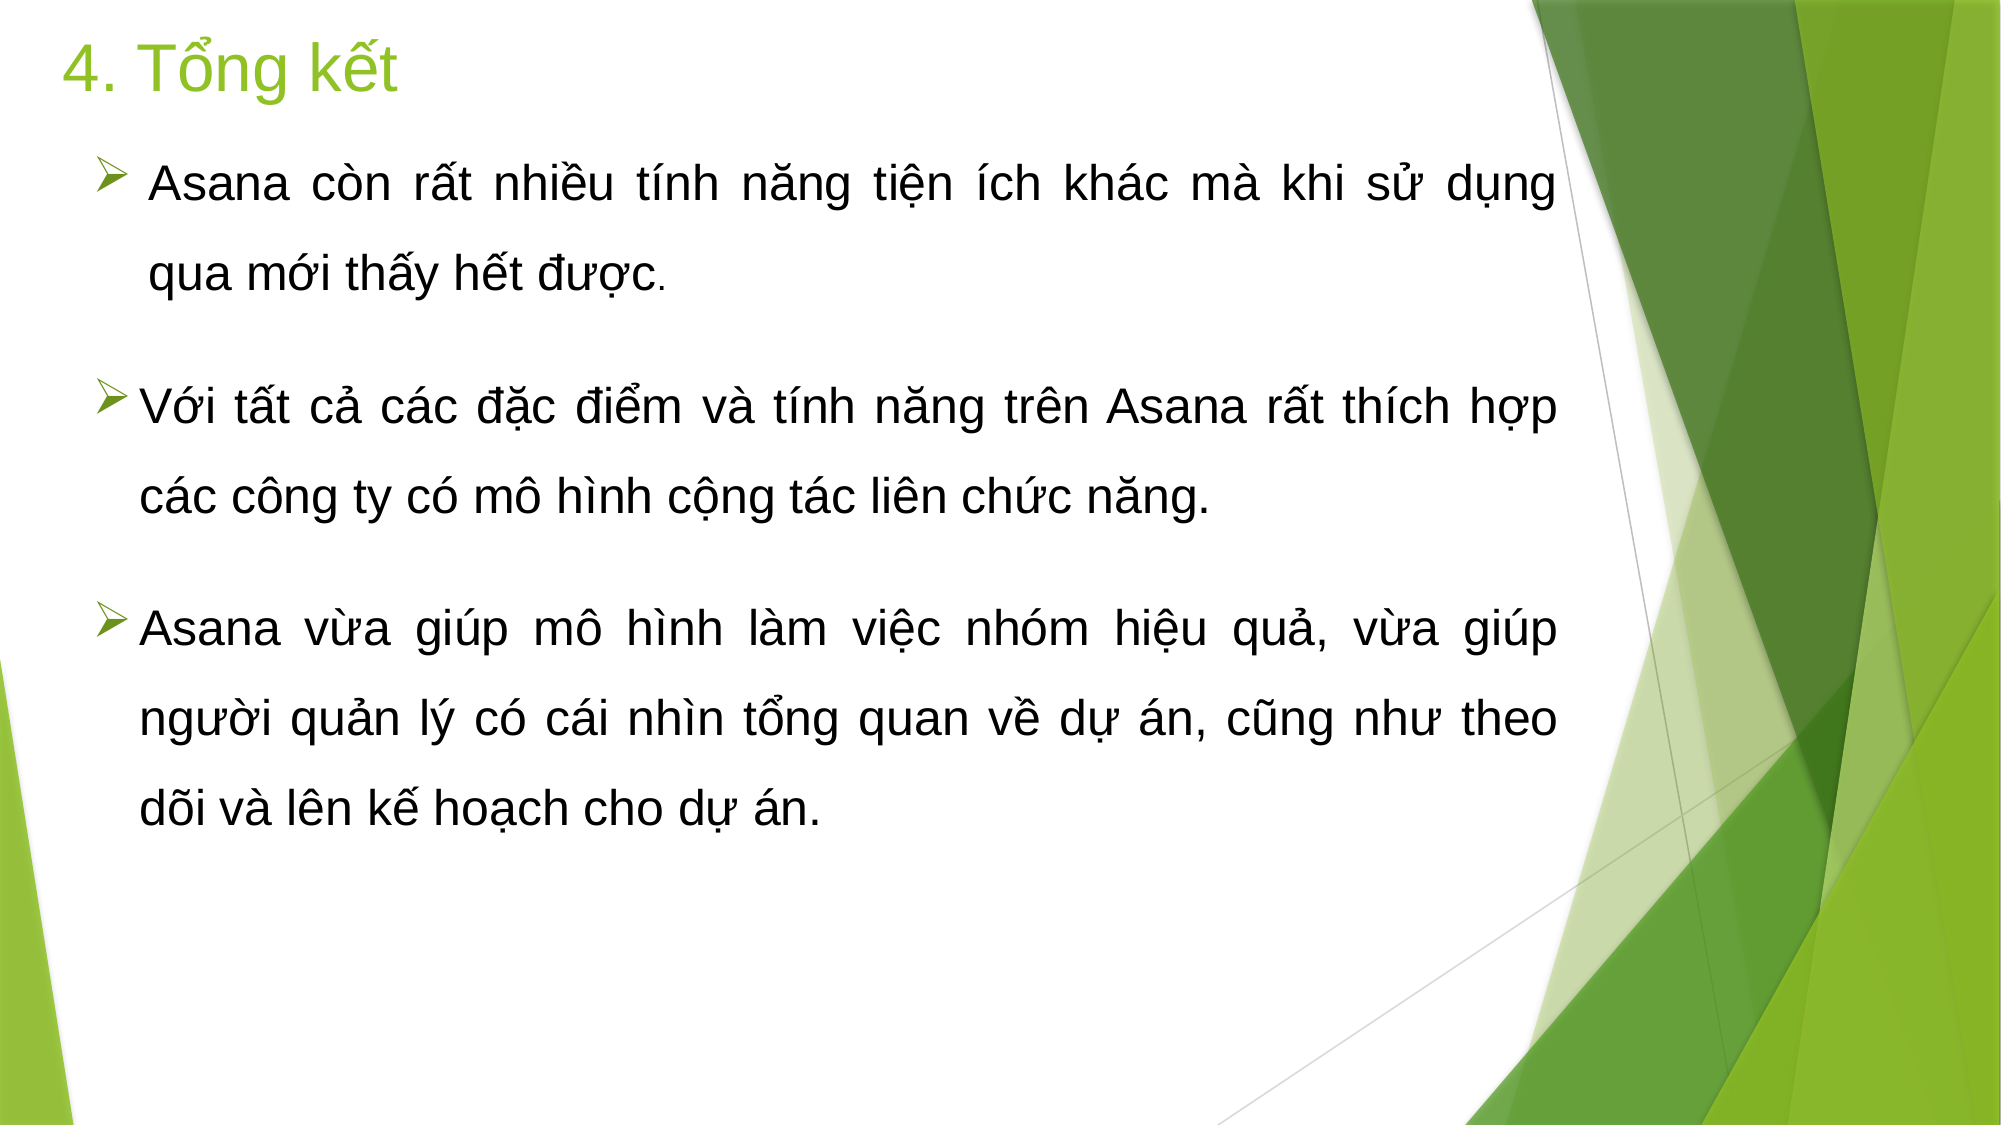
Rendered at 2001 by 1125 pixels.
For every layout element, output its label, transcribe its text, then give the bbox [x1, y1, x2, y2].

text_box Asana còn rất nhiều tính năng tiện ích khác mà khi sử dụng qua mới thấy hết được. [77, 113, 1574, 308]
text_box Asana vừa giúp mô hình làm việc nhóm hiệu quả, vừa giúp người quản lý có cái nhìn tổng quan về dự án, cũng như theo dõi và lên kế hoạch cho dự án. [77, 558, 1574, 843]
title 4. Tổng kết [47, 16, 1458, 114]
text_box Với tất cả các đặc điểm và tính năng trên Asana rất thích hợp các công ty có mô hình cộng tác liên chức năng. [77, 335, 1574, 531]
